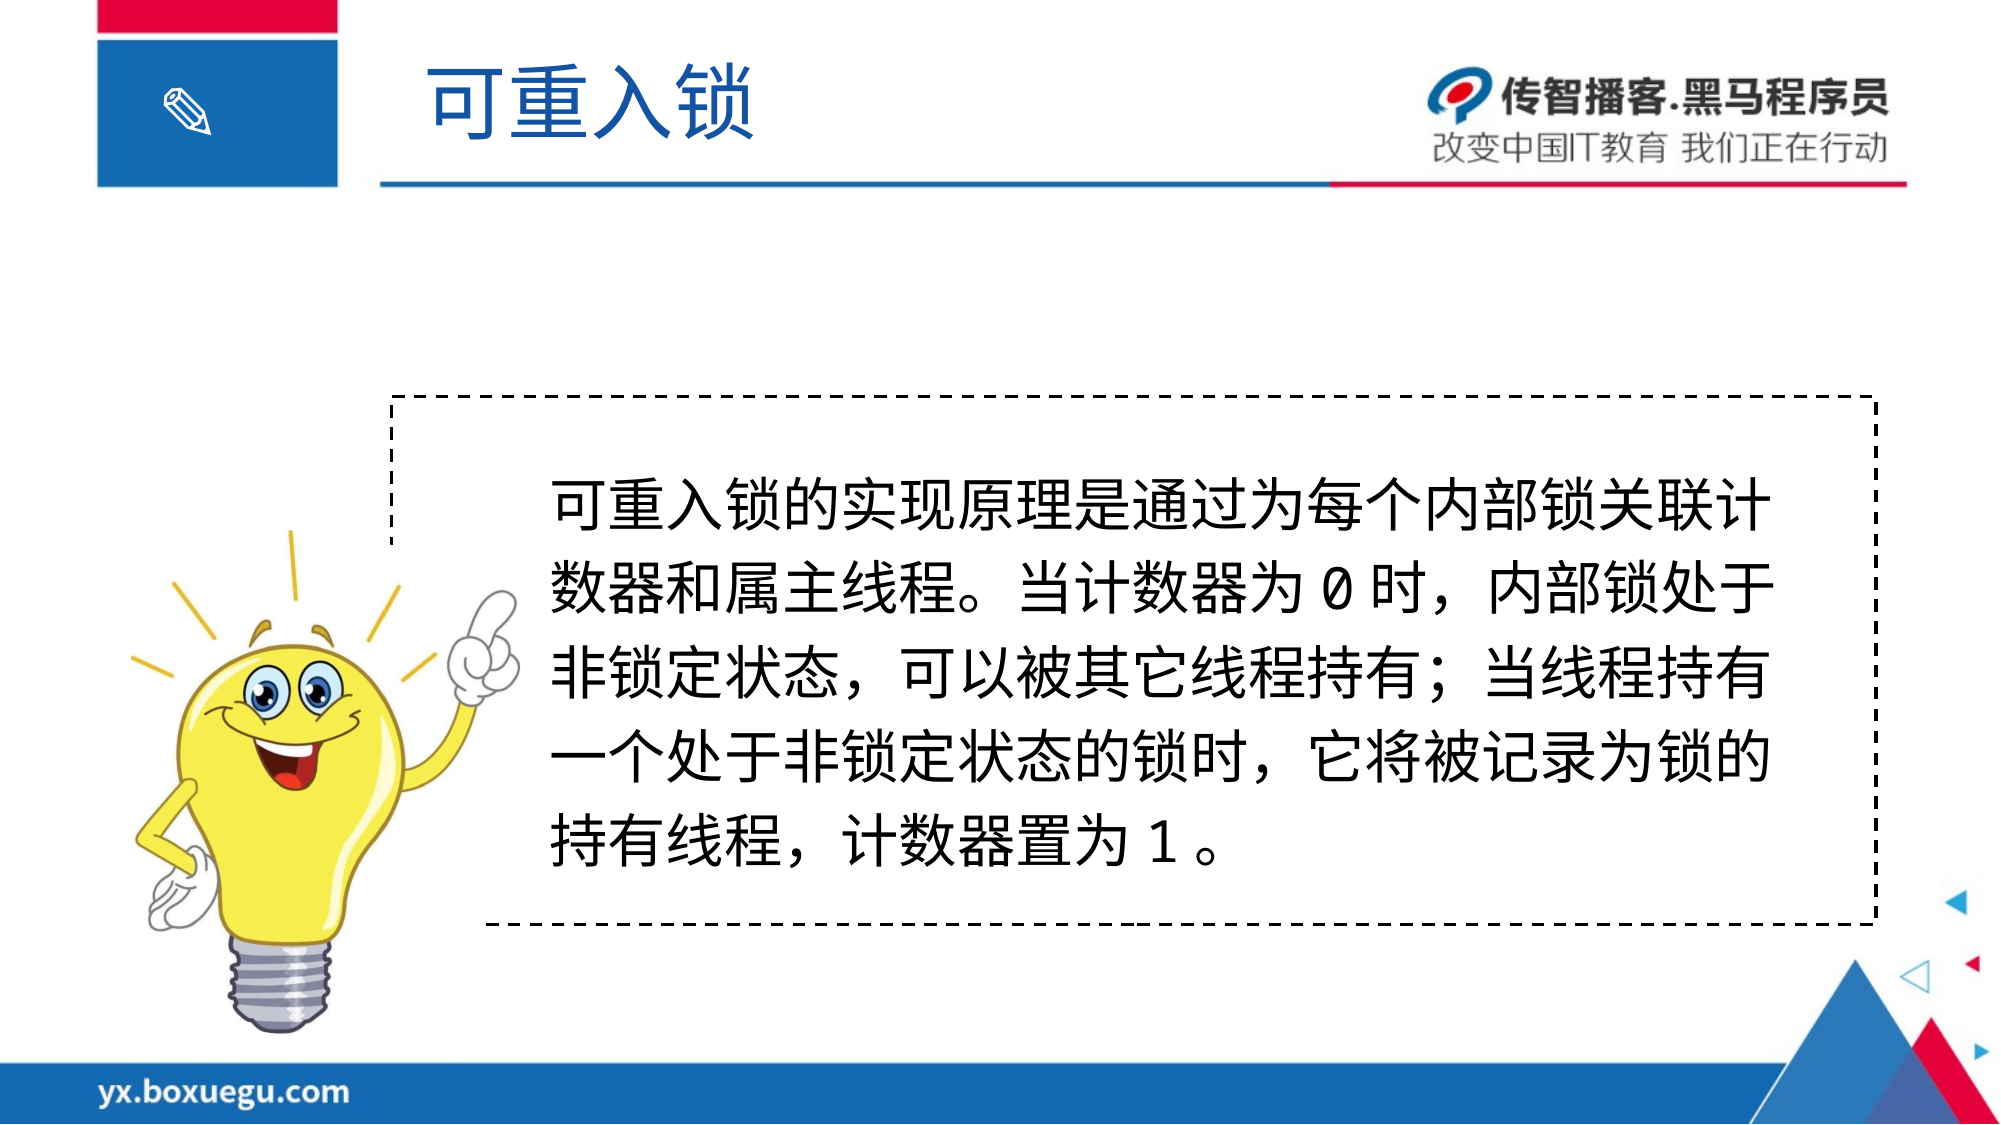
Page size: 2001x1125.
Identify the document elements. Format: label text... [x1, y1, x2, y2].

text_box [391, 395, 1877, 926]
text_box 可重入锁的实现原理是通过为每个内部锁关联计数器和属主线程。当计数器为0时，内部锁处于非锁定状态，可以被其它线程持有；当线程持有一个处于非锁定状态的锁时，它将被记录为锁的持有线程，计数器置为1。 [534, 446, 1840, 881]
picture [0, 0, 2000, 1124]
text_box 可重入锁 [409, 43, 1292, 158]
